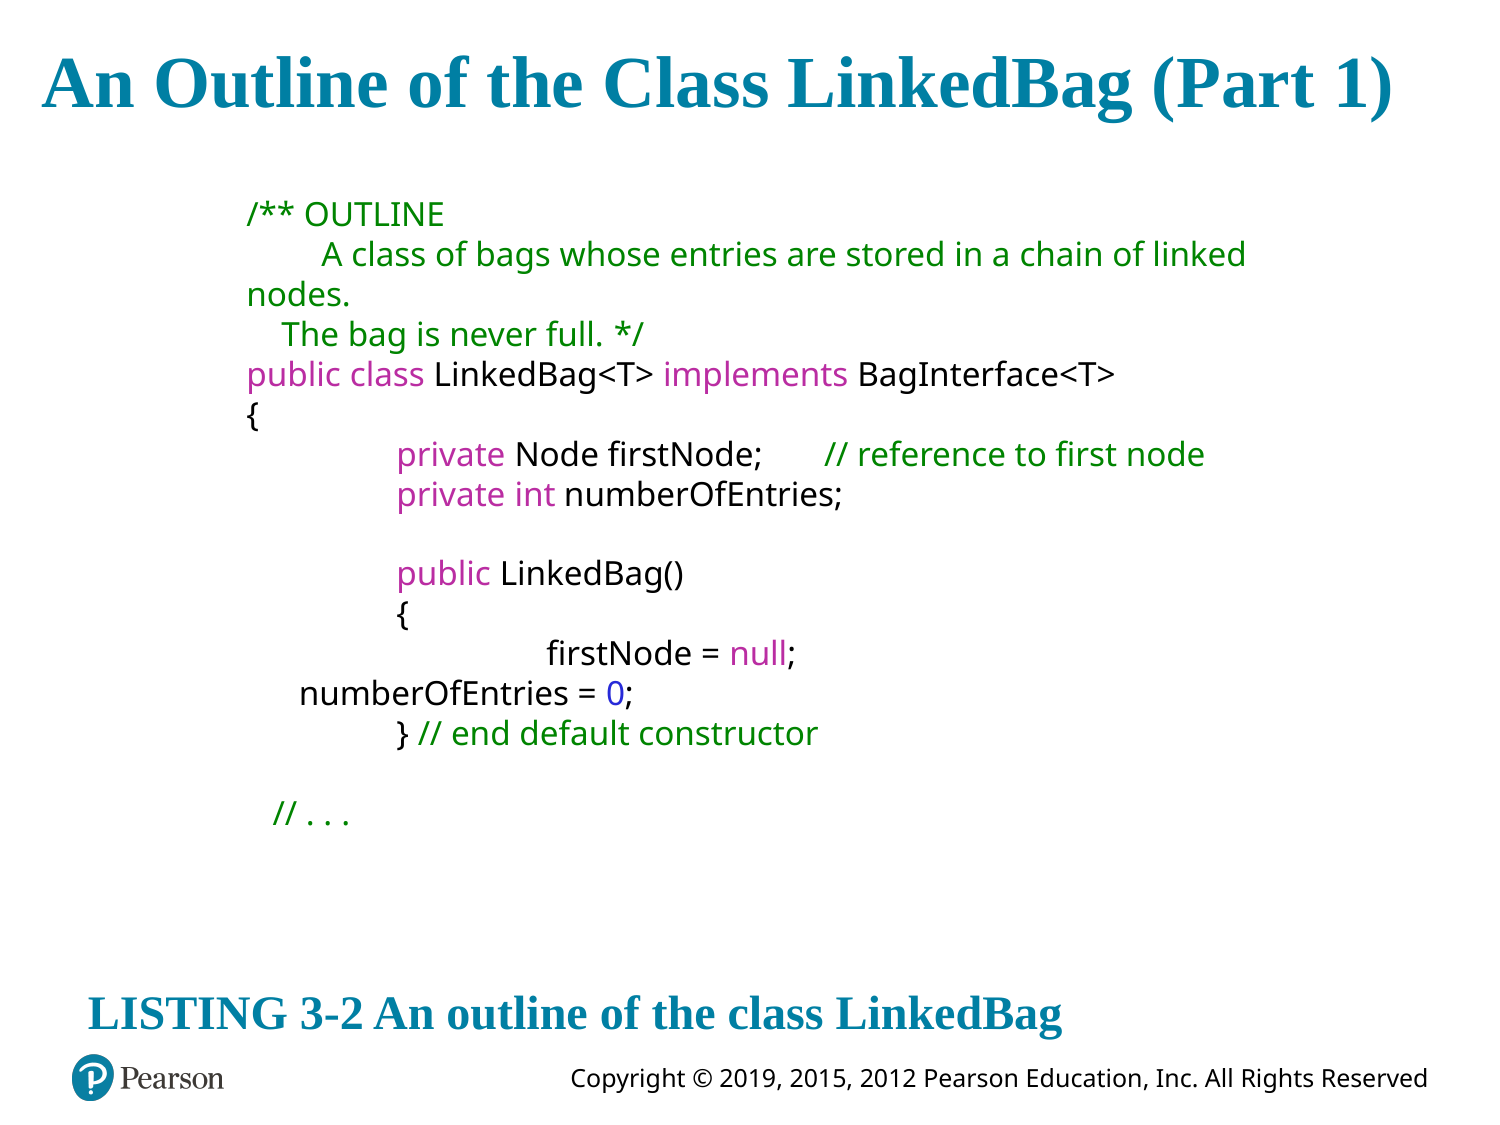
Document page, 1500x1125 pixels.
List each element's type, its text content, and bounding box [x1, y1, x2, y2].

title An Outline of the Class LinkedBag (Part 1) [25, 0, 1424, 138]
picture [72, 1056, 83, 1070]
text_box /** OUTLINE A class of bags whose entries are stored in a chain of linked nodes. The bag is never full. */ public class LinkedBag<T> implements BagInterface<T> { private Node firstNode; // reference to first node private int numberOfEntries; public LinkedBag() { firstNode = null; numberOfEntries = 0; } // end default constructor // . . . [238, 185, 1295, 800]
picture [72, 1087, 83, 1101]
list LISTING 3-2 An outline of the class LinkedBag [72, 965, 1424, 1056]
picture [98, 1056, 224, 1101]
picture [80, 1063, 106, 1088]
